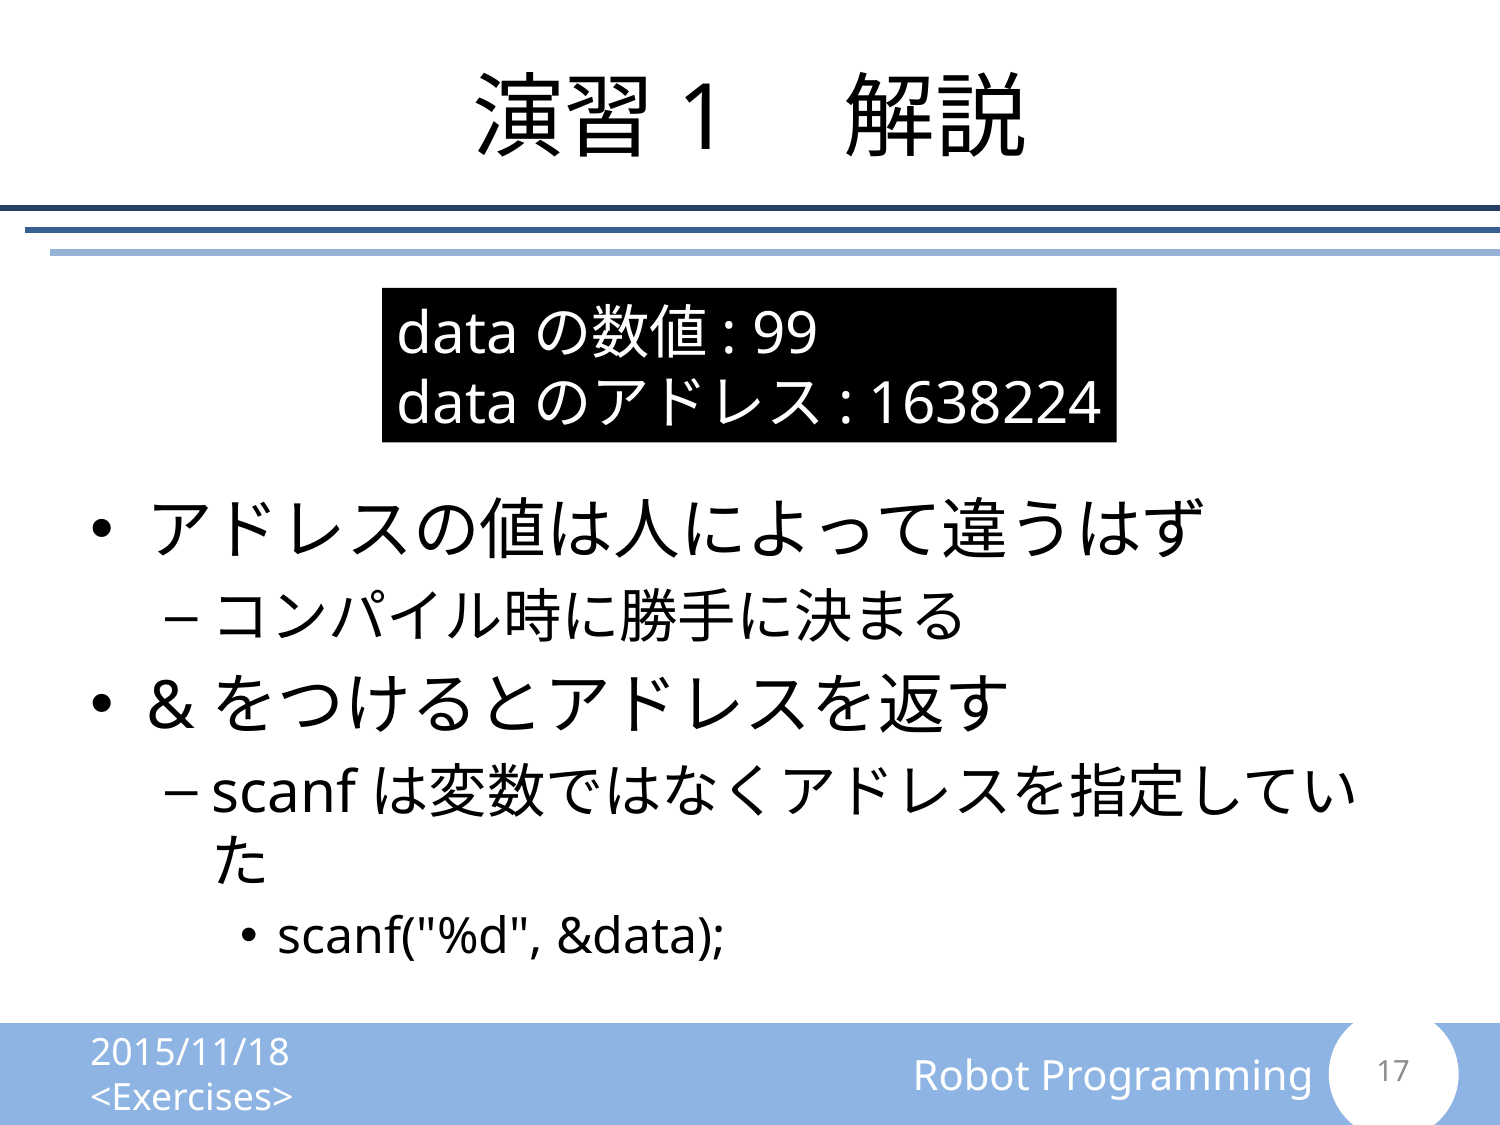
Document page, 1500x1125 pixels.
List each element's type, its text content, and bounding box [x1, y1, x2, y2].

list アドレスの値は人によって違うはず コンパイル時に勝手に決まる &をつけるとアドレスを返す scanfは変数ではなくアドレスを指定していた scanf("%d", &data); [75, 479, 1425, 1005]
slide_number 16 [1074, 1042, 1425, 1103]
title 演習1 解説 [75, 19, 1425, 207]
text_box dataの数値: 99 dataのアドレス: 1638224 [382, 287, 1117, 443]
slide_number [75, 1042, 514, 1103]
